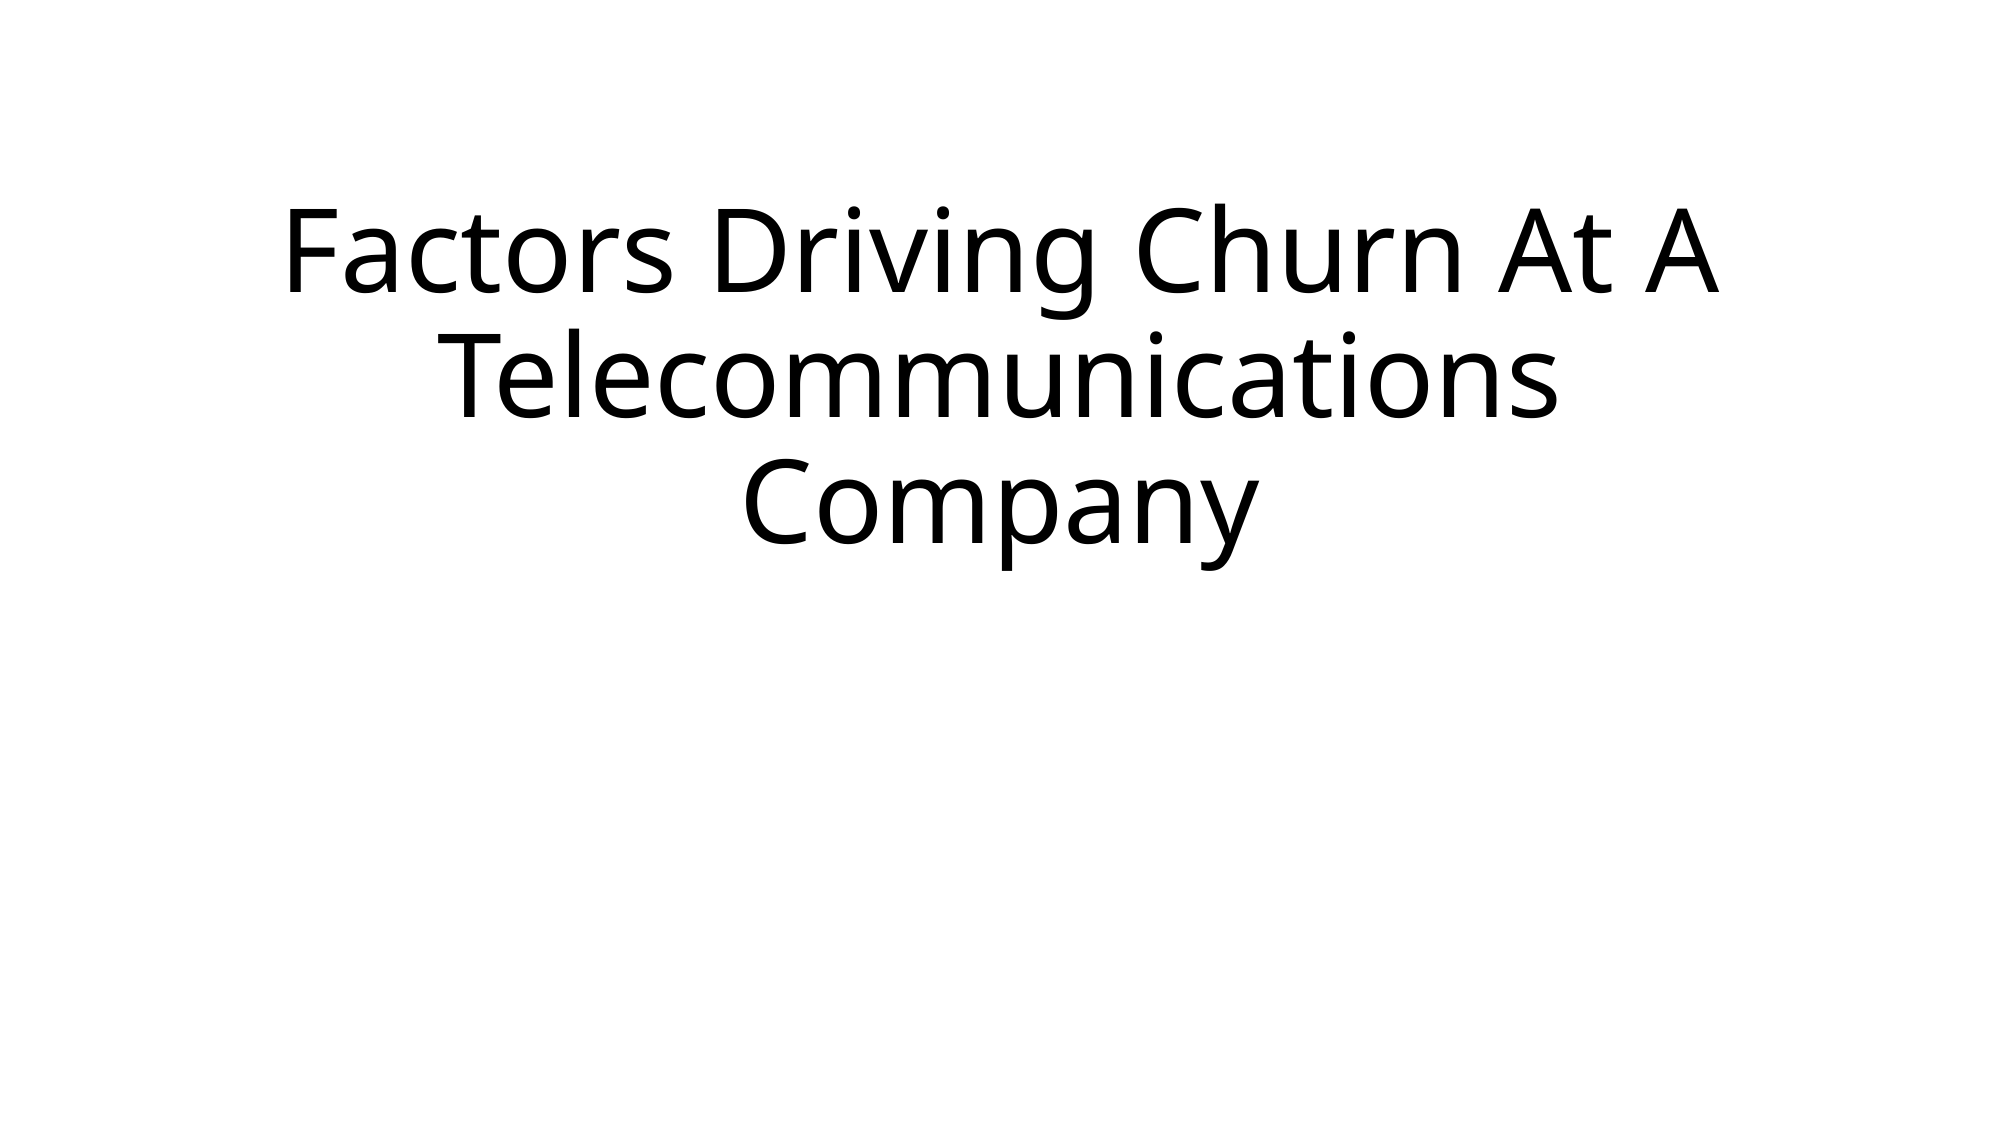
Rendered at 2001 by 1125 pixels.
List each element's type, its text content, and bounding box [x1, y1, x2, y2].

title Factors Driving Churn At A Telecommunications Company [249, 184, 1750, 576]
